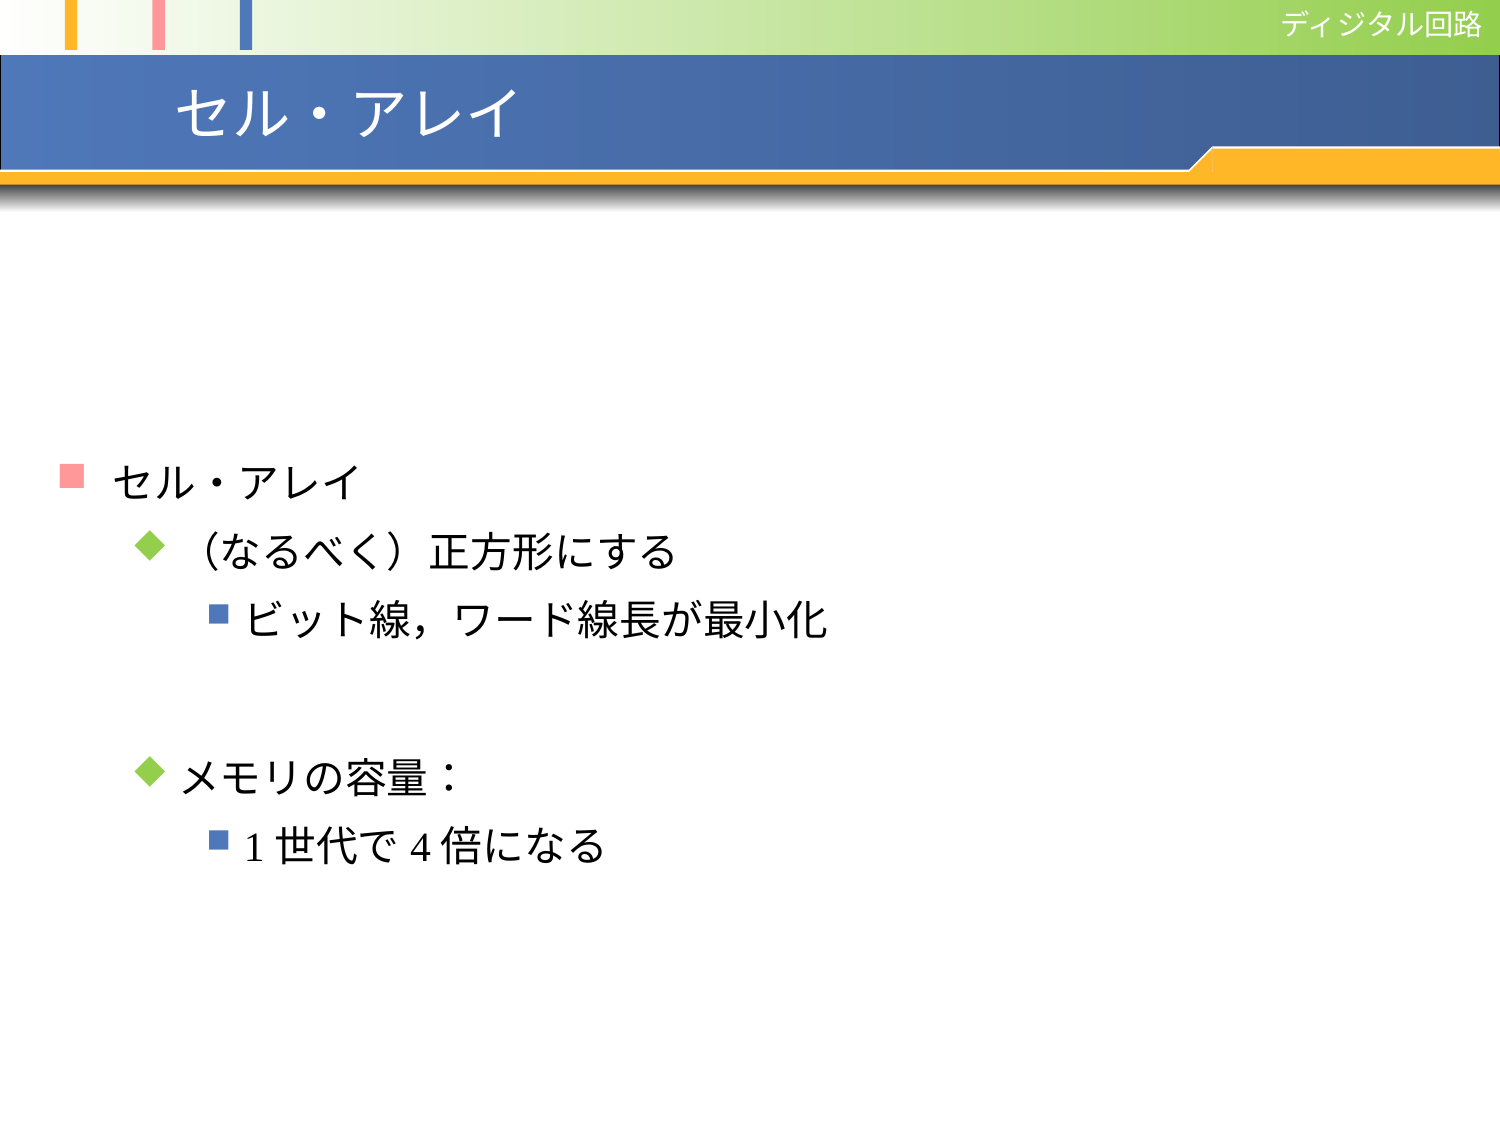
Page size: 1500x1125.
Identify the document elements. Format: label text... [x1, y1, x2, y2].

list セル・アレイ （なるべく）正方形にする ビット線，ワード線長が最小化 メモリの容量： 1世代で4倍になる [40, 207, 1500, 1110]
title セル・アレイ [159, 60, 1341, 165]
